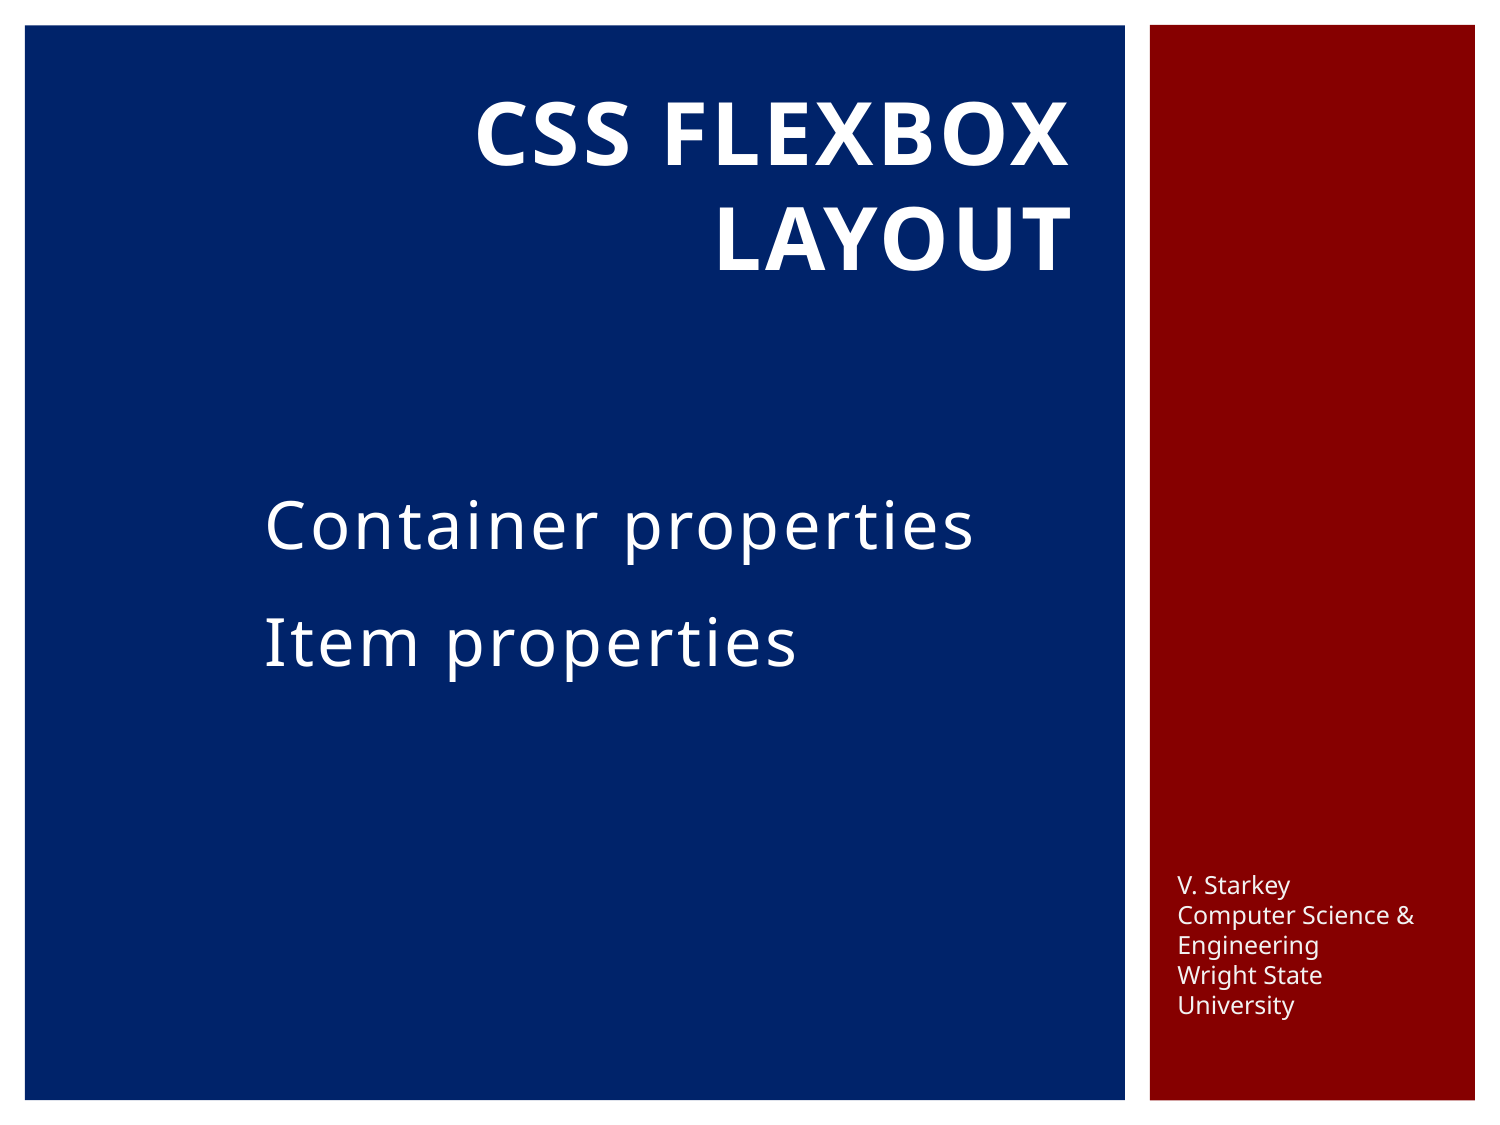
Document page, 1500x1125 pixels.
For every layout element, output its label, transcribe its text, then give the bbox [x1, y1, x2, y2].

subtitle Container properties Item properties [249, 362, 1113, 800]
text_box V. Starkey Computer Science & Engineering Wright State University [1162, 862, 1445, 1072]
title Css flexbox layout [262, 62, 1088, 304]
